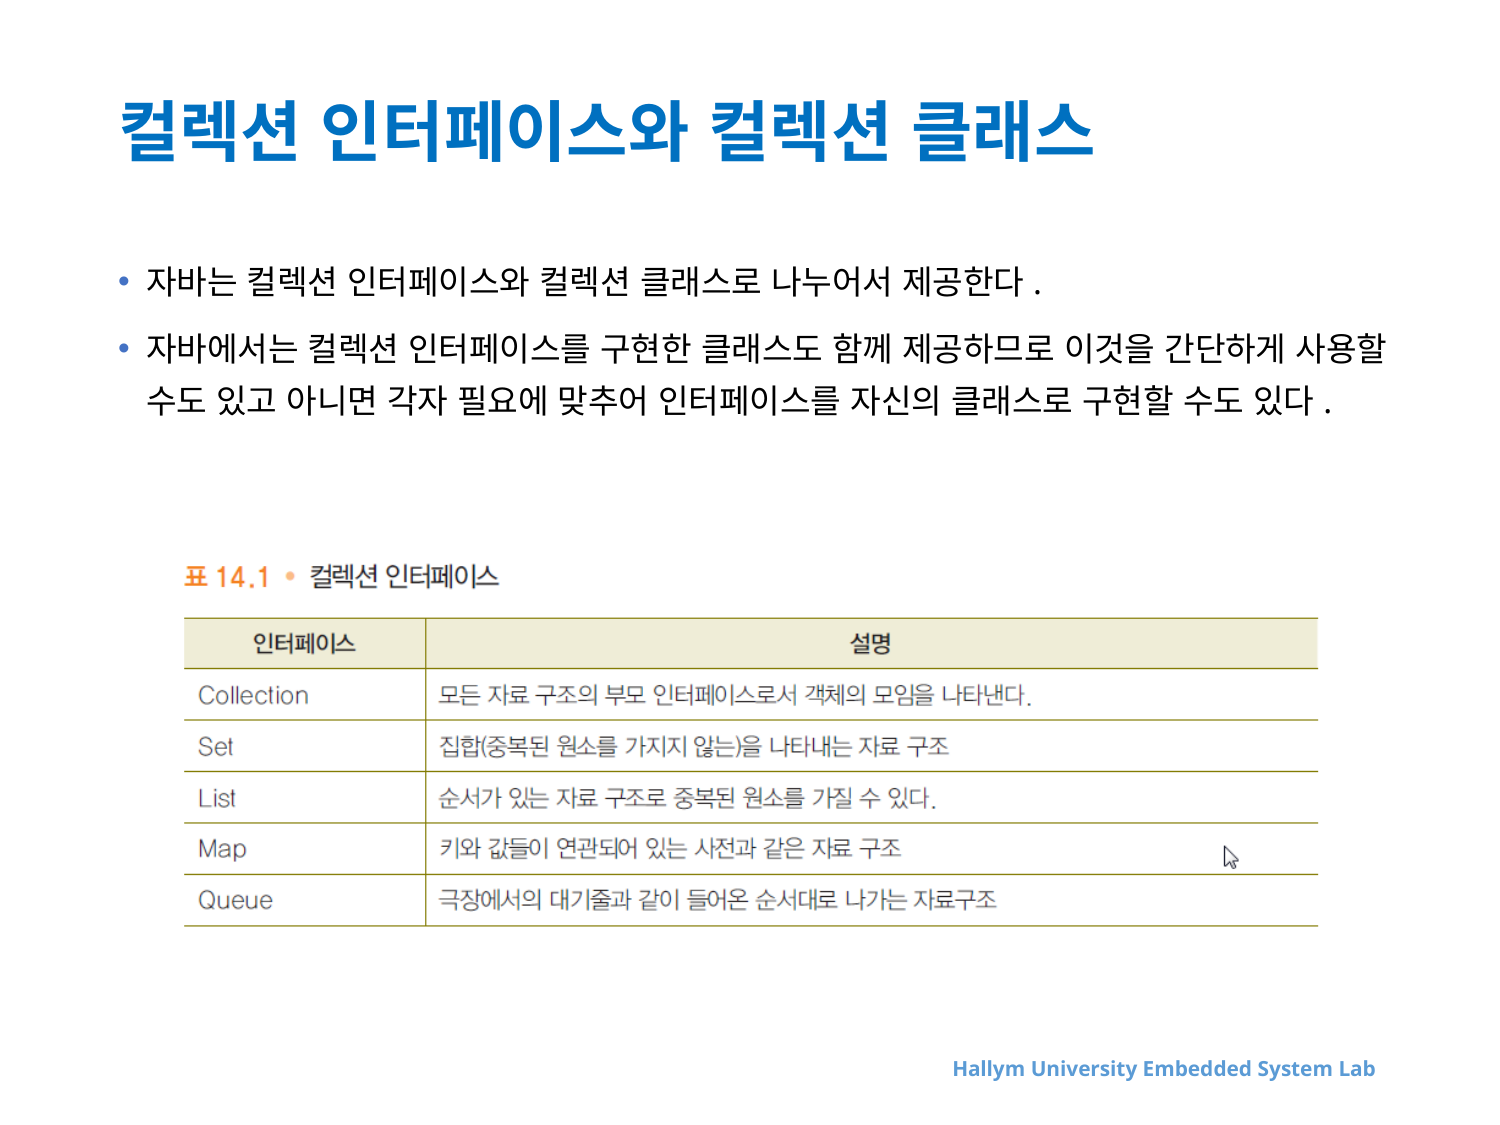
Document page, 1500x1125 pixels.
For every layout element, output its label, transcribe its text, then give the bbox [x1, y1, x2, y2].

list 자바는 컬렉션 인터페이스와 컬렉션 클래스로 나누어서 제공한다. 자바에서는 컬렉션 인터페이스를 구현한 클래스도 함께 제공하므로 이것을 간단하게 사용할 수도 있고 아니면 각자 필요에 맞추어 인터페이스를 자신의 클래스로 구현할 수도 있다. [103, 241, 1426, 1014]
picture [161, 543, 1339, 934]
title 컬렉션 인터페이스와 컬렉션 클래스 [103, 59, 1397, 211]
footer Hallym University Embedded System Lab [876, 1039, 1452, 1100]
